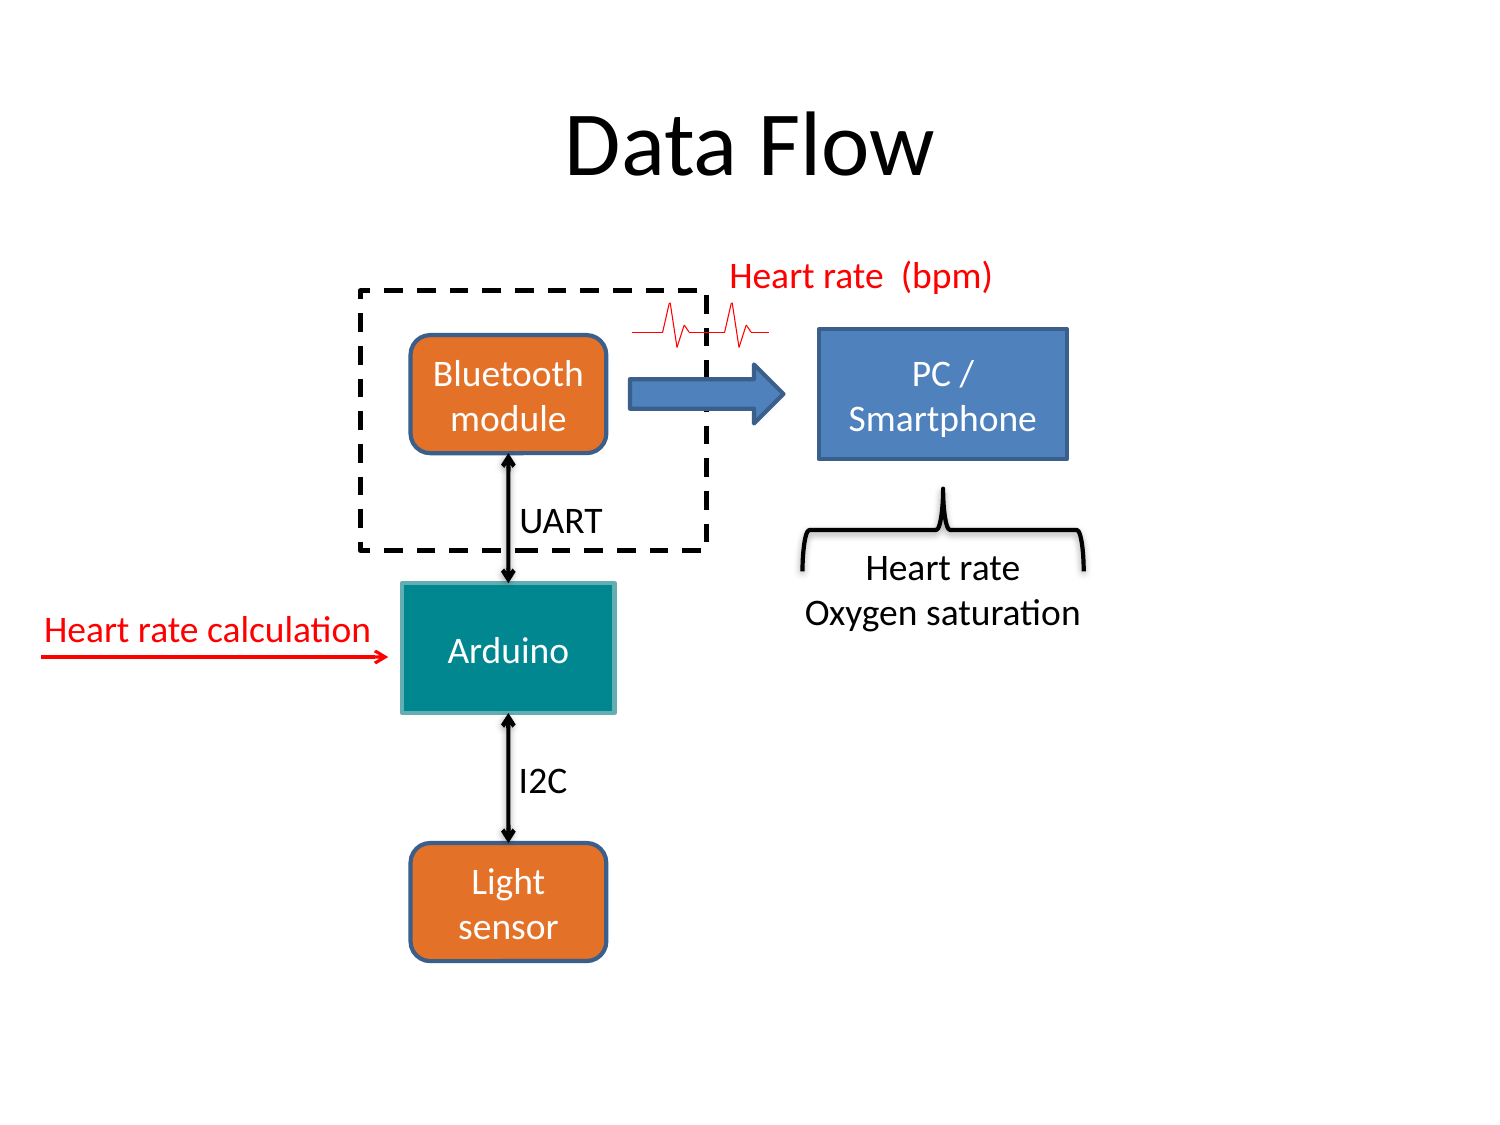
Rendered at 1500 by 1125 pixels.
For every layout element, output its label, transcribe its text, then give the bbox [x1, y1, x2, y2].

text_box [401, 328, 1099, 962]
text_box Heart rate (bpm) [714, 243, 1035, 304]
title Data Flow [75, 45, 1425, 233]
text_box [358, 289, 709, 553]
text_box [631, 302, 770, 348]
text_box Heart rate calculation [29, 597, 396, 658]
